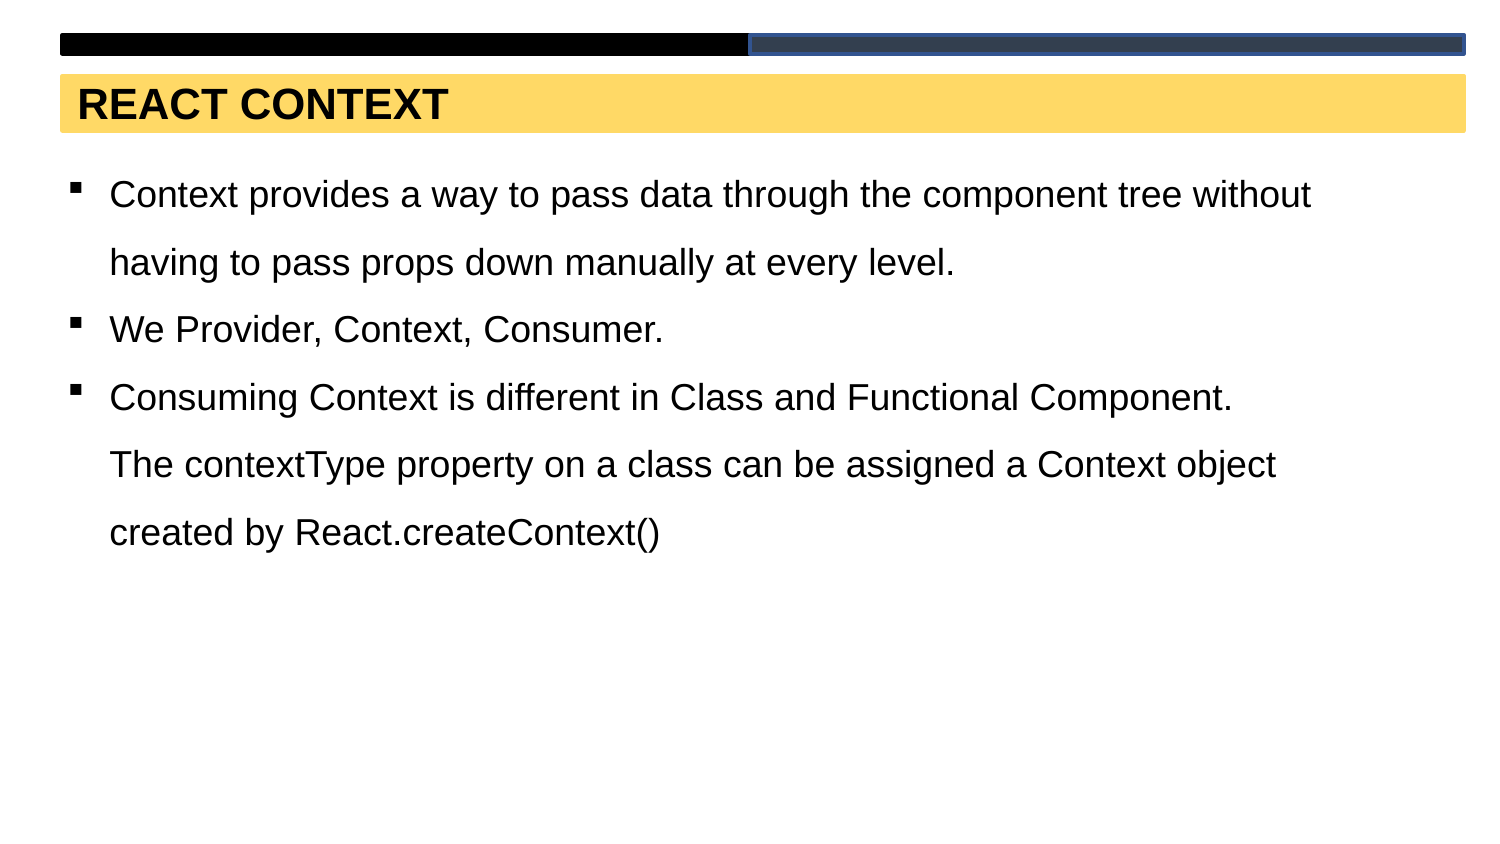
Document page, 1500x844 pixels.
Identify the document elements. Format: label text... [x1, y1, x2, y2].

text_box [60, 33, 748, 56]
text_box REACT CONTEXT [62, 68, 833, 136]
text_box [748, 33, 1466, 56]
text_box [833, 74, 1466, 133]
text_box Context provides a way to pass data through the component tree without having to pass props down manually at every level. We Provider, Context, Consumer. Consuming Context is different in Class and Functional Component. The contextType property on a class can be assigned a Context object created by React.createContext() [52, 140, 1419, 561]
